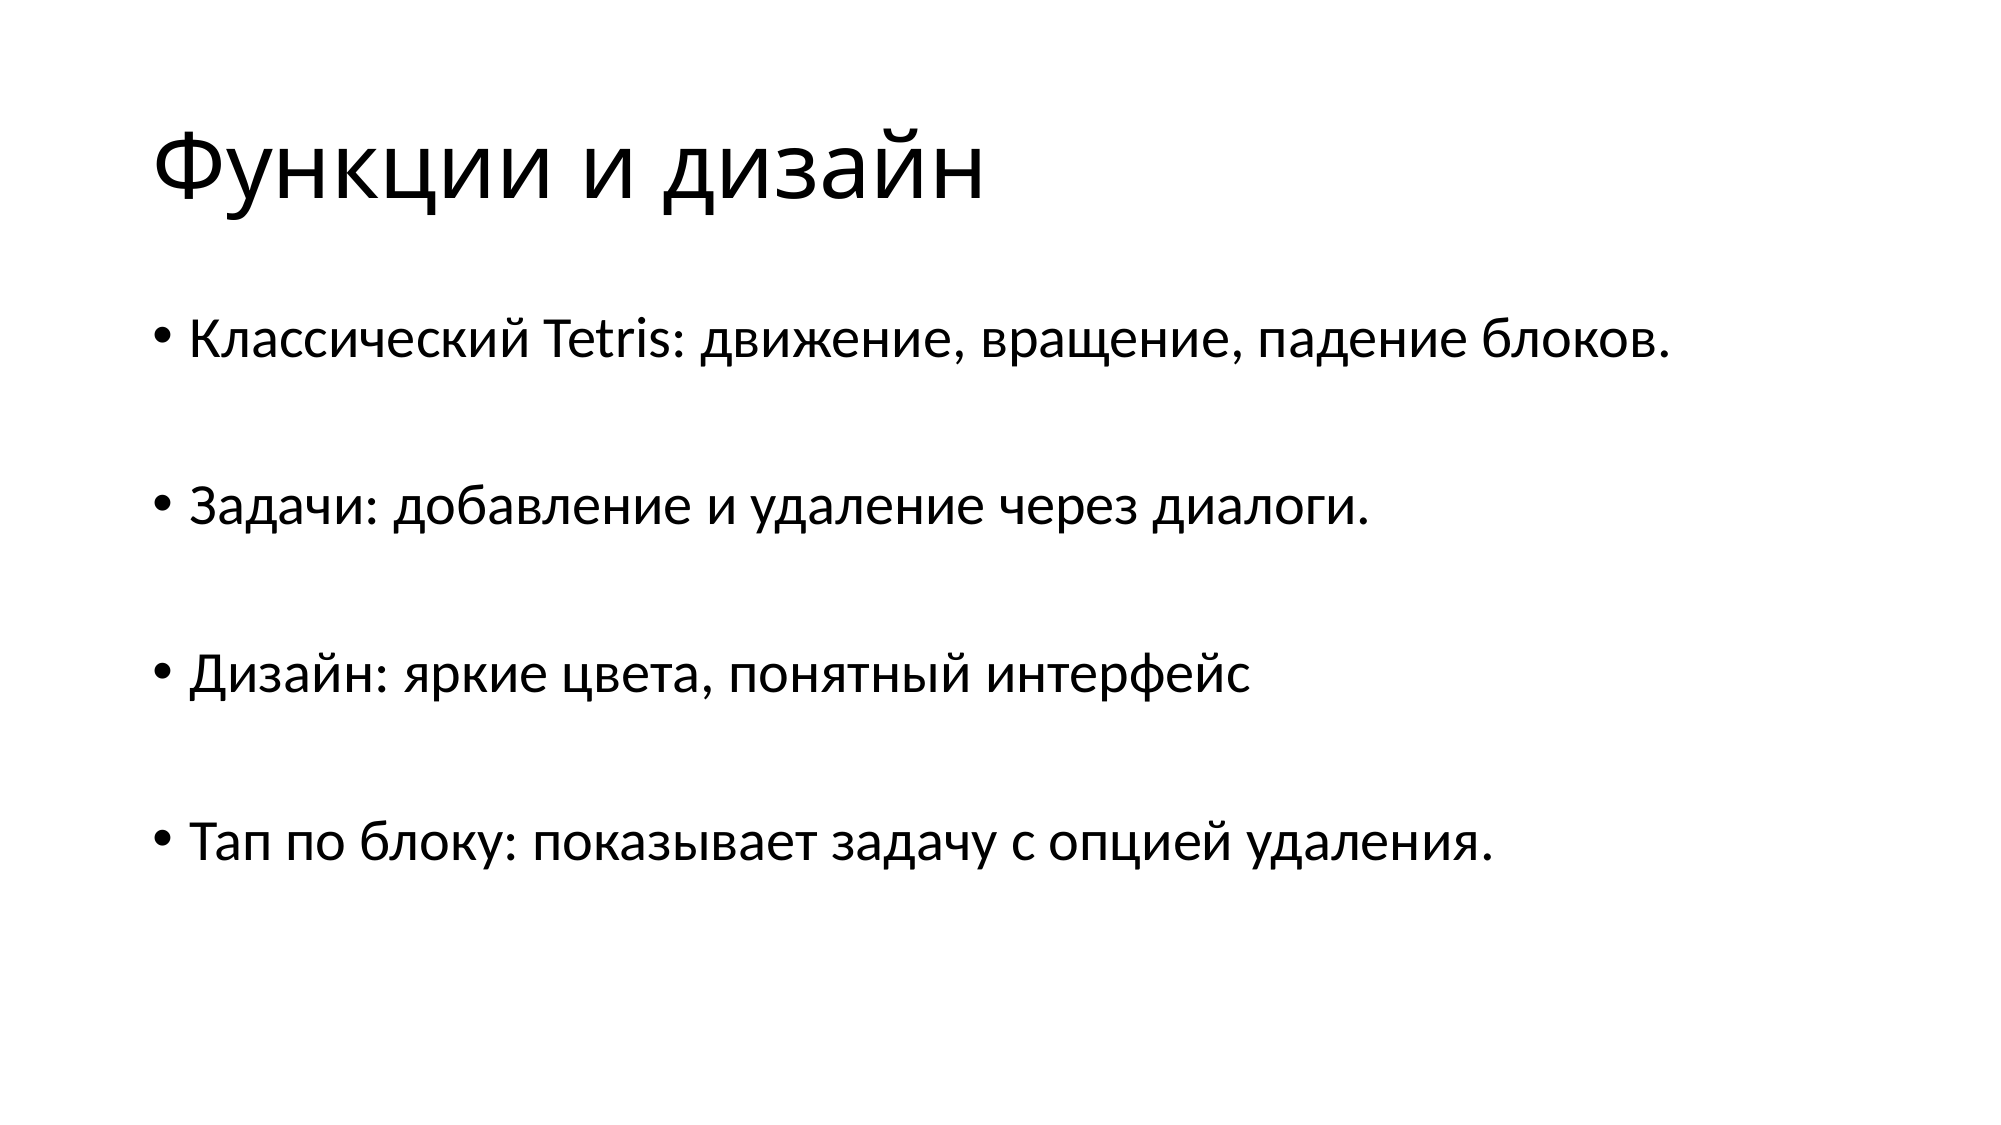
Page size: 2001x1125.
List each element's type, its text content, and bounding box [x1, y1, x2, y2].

title Функции и дизайн [137, 59, 1863, 278]
list Классический Tetris: движение, вращение, падение блоков. Задачи: добавление и удаление через диалоги. Дизайн: яркие цвета, понятный интерфейс Тап по блоку: показывает задачу с опцией удаления. [137, 299, 1863, 1014]
